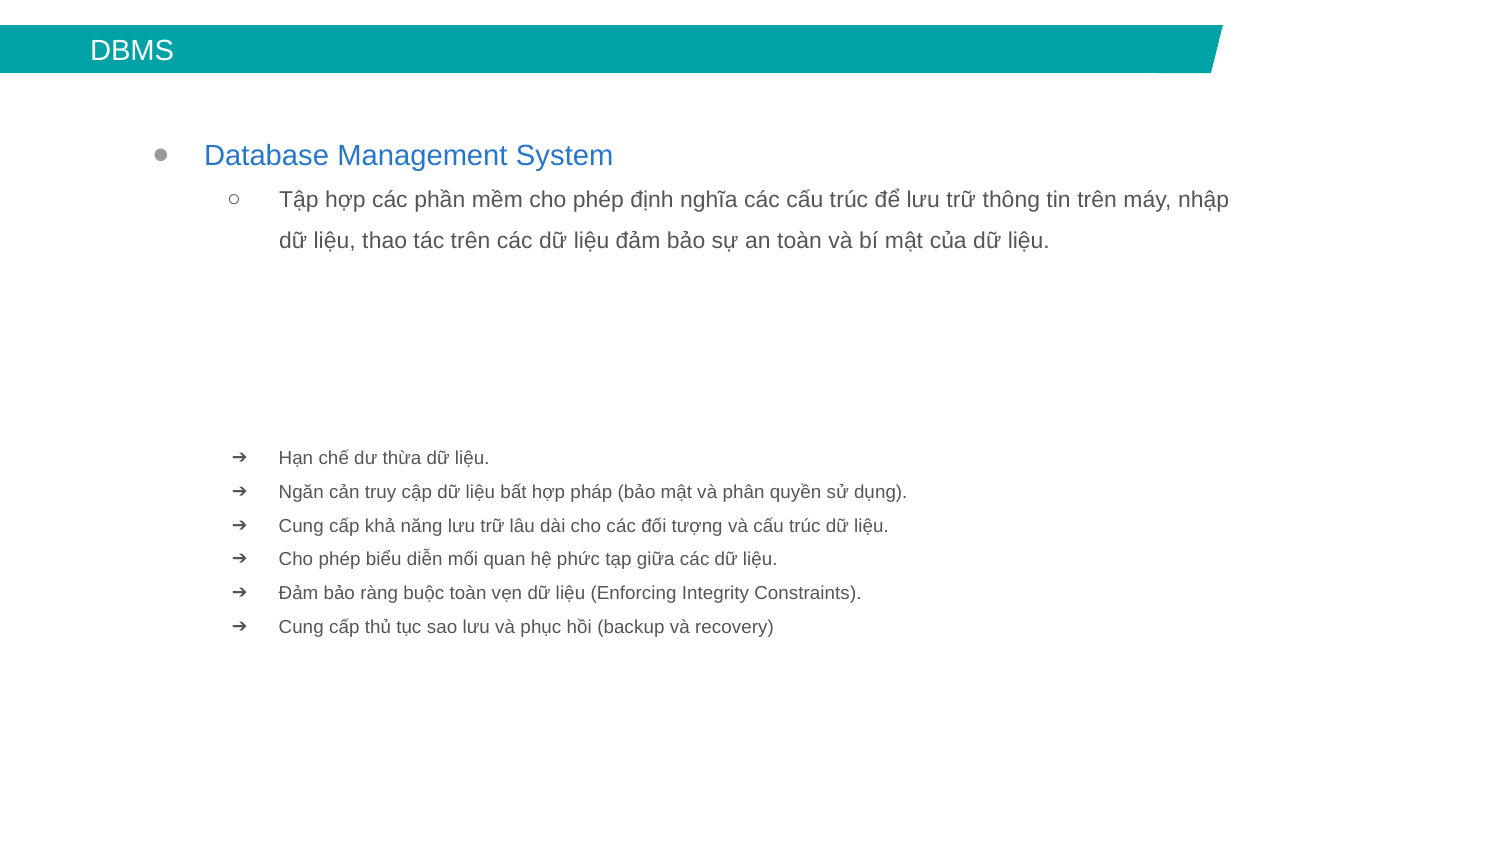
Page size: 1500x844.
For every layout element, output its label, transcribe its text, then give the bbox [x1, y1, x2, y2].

text_box DBMS [0, 25, 1167, 73]
text_box Hạn chế dư thừa dữ liệu. Ngăn cản truy cập dữ liệu bất hợp pháp (bảo mật và phân quyền sử dụng). Cung cấp khả năng lưu trữ lâu dài cho các đối tượng và cấu trúc dữ liệu. Cho phép biểu diễn mối quan hệ phức tạp giữa các dữ liệu. Đảm bảo ràng buộc toàn vẹn dữ liệu (Enforcing Integrity Constraints). Cung cấp thủ tục sao lưu và phục hồi (backup và recovery) [188, 419, 1043, 758]
text_box [1155, 25, 1223, 74]
text_box Database Management System Tập hợp các phần mềm cho phép định nghĩa các cấu trúc để lưu trữ thông tin trên máy, nhập dữ liệu, thao tác trên các dữ liệu đảm bảo sự an toàn và bí mật của dữ liệu. [114, 85, 1271, 294]
